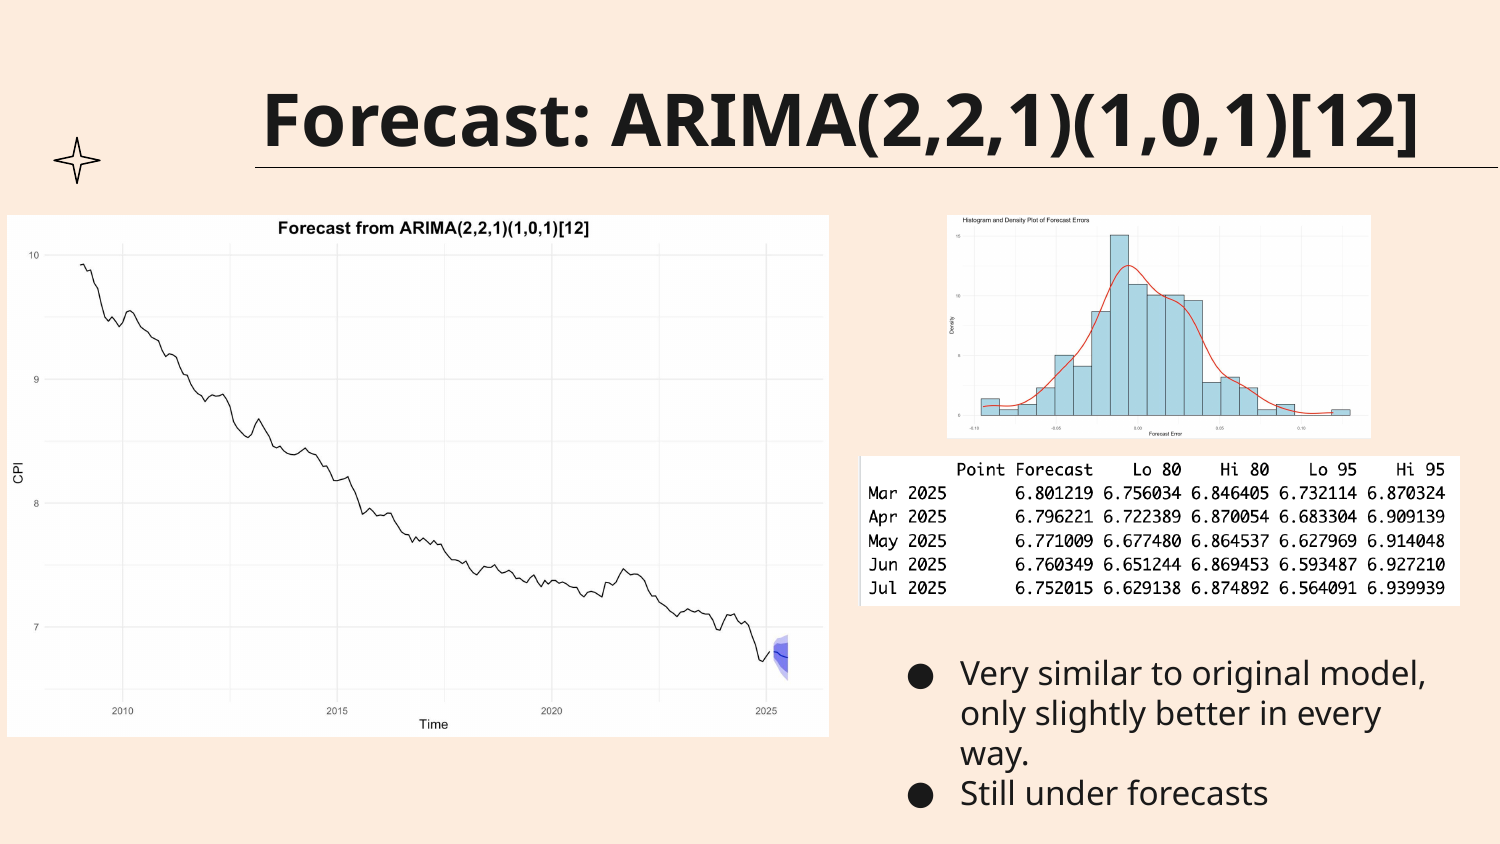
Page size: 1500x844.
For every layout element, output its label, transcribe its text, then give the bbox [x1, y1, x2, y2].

picture [858, 456, 1460, 606]
title Forecast: ARIMA(2,2,1)(1,0,1)[12] [209, 70, 1474, 165]
picture [7, 214, 829, 737]
text_box [54, 137, 100, 184]
picture [947, 214, 1371, 440]
text_box Very similar to original model, only slightly better in every way. Still under forecasts [870, 637, 1460, 819]
